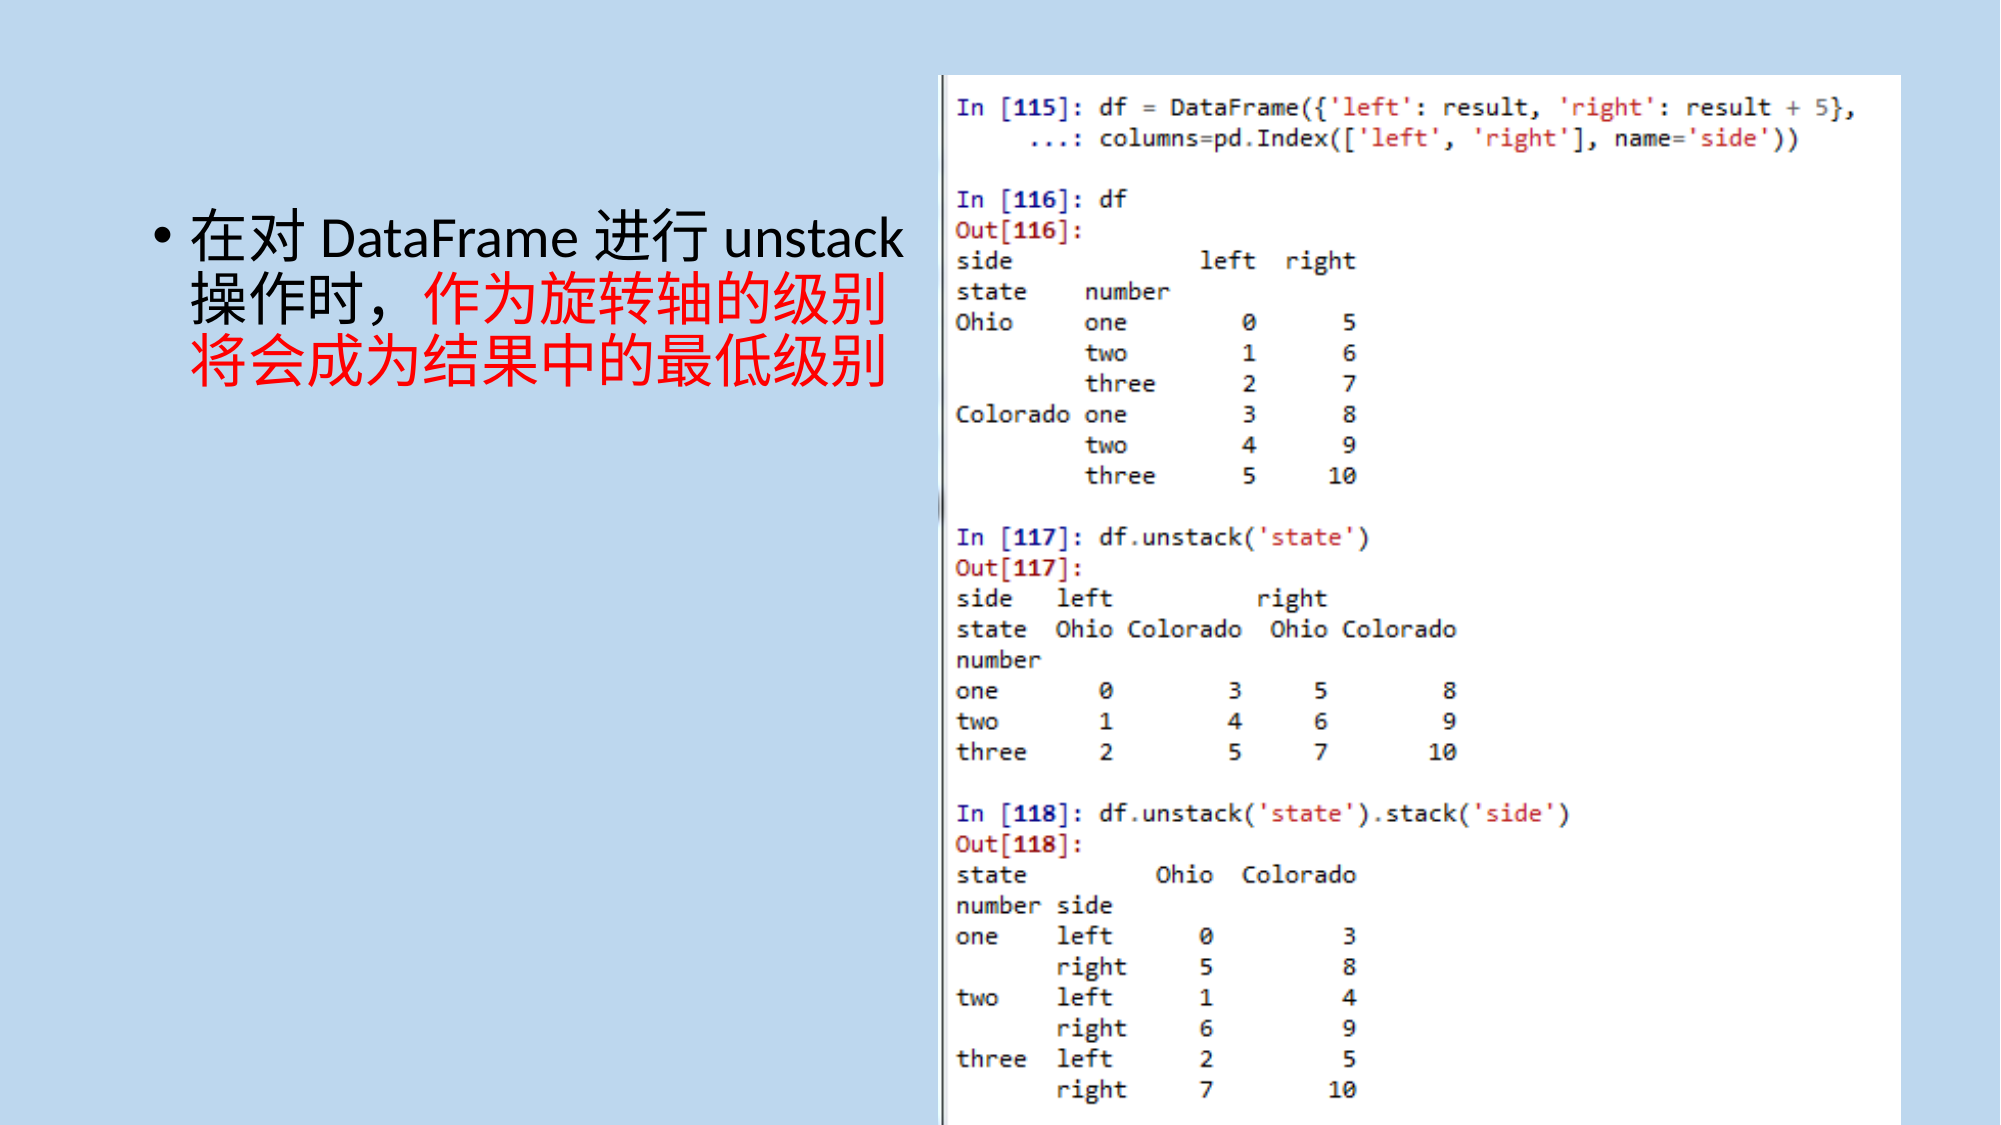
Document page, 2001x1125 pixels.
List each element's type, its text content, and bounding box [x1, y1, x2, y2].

picture [937, 75, 1901, 1125]
list 在对DataFrame进行unstack操作时，作为旋转轴的级别将会成为结果中的最低级别 [137, 199, 937, 1014]
